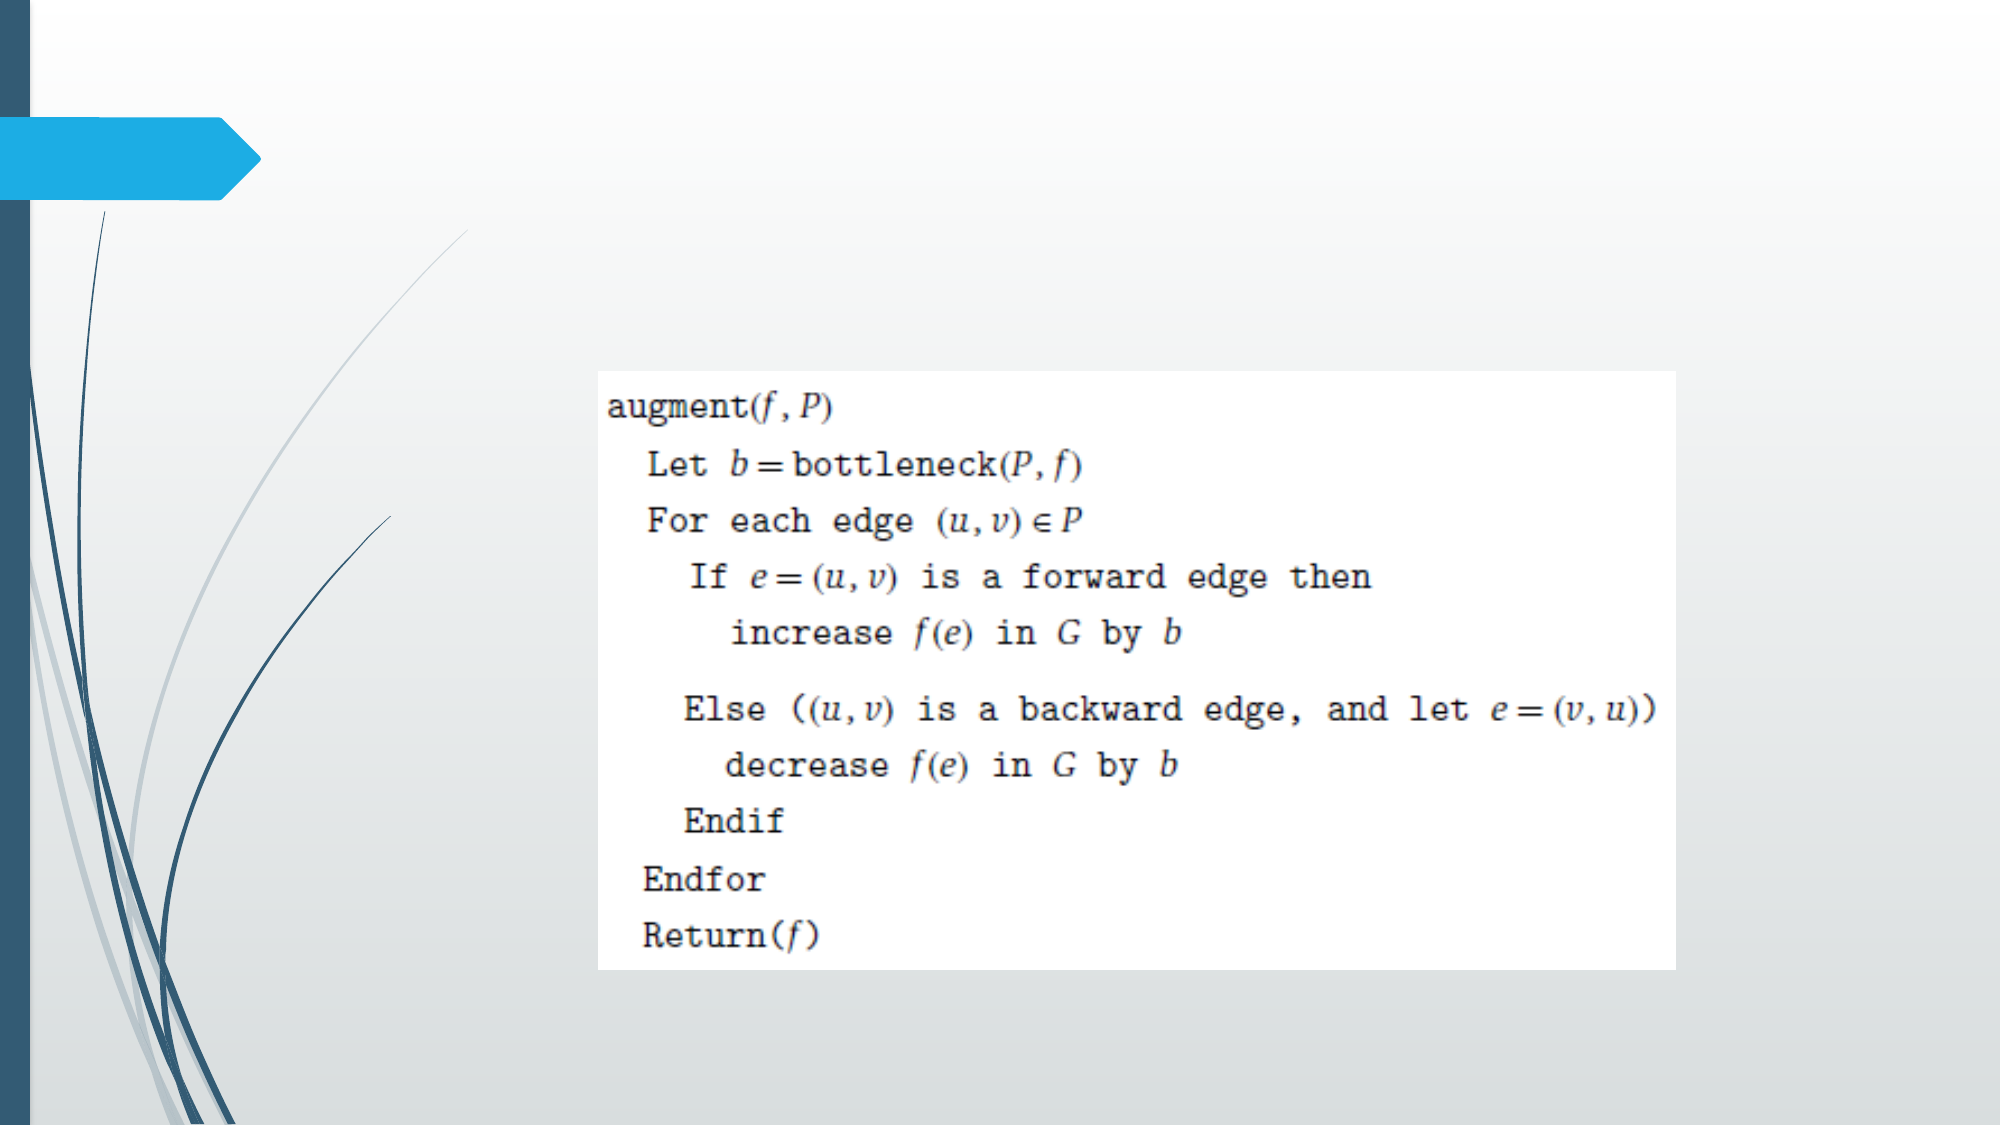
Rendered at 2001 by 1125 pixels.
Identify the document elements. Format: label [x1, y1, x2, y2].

picture [597, 371, 1676, 970]
